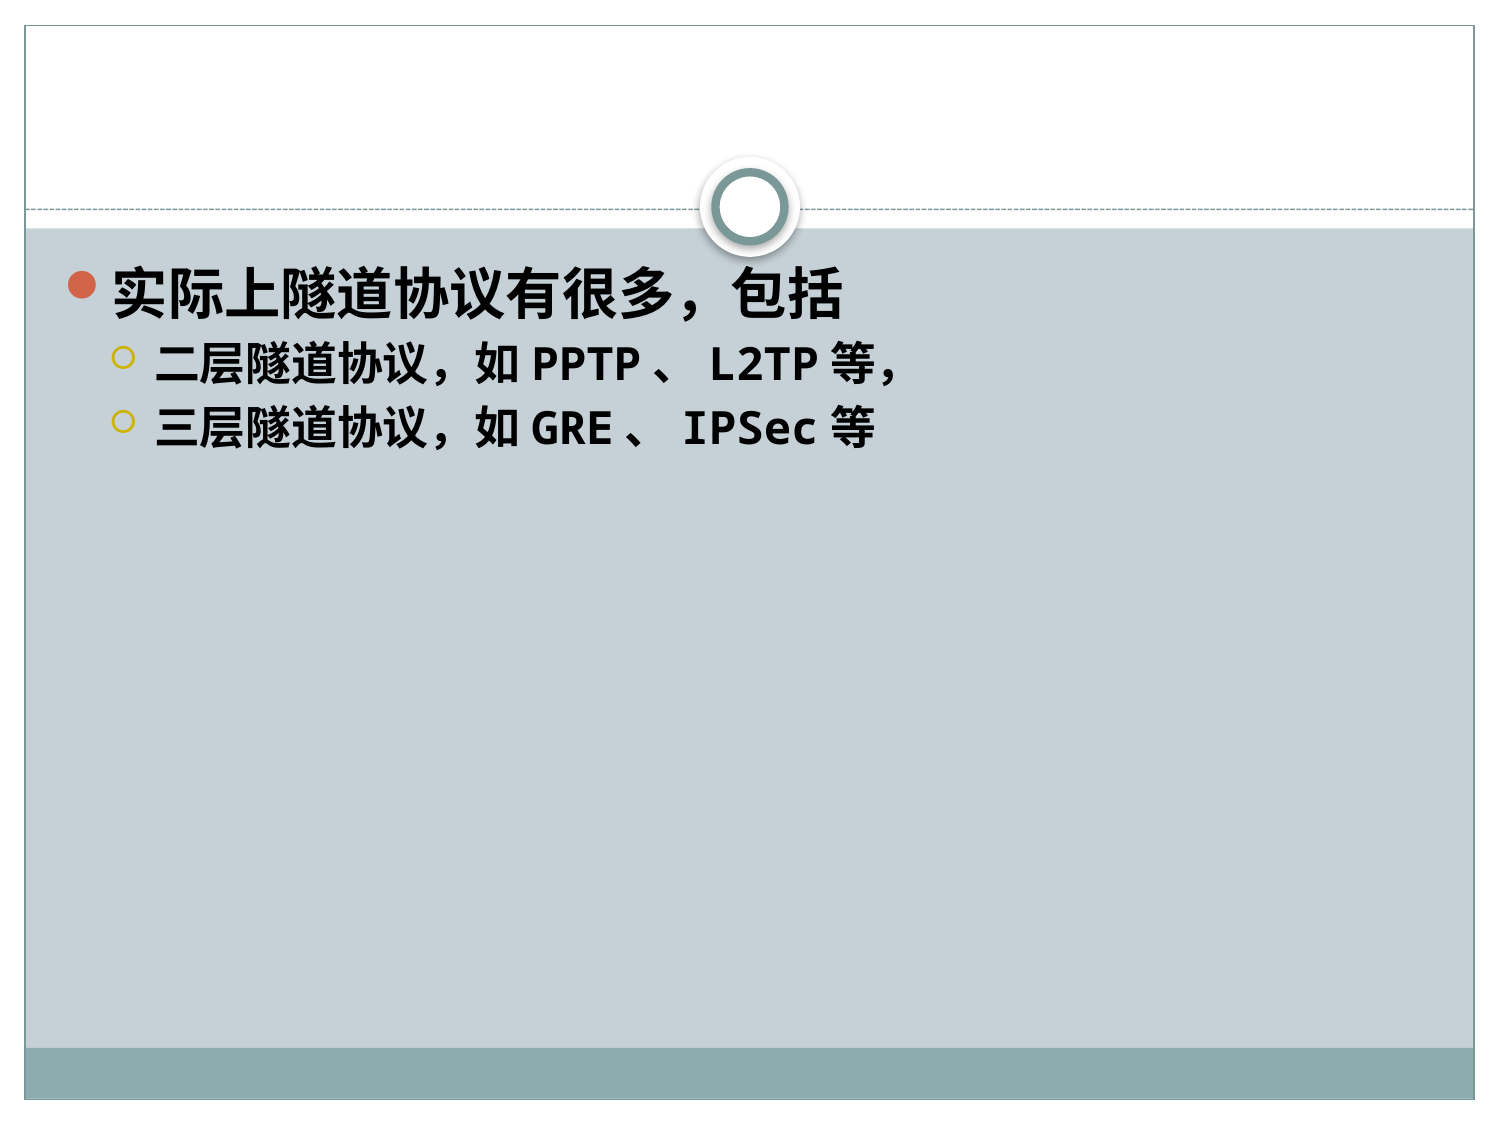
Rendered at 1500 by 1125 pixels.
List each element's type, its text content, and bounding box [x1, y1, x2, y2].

list 实际上隧道协议有很多，包括 二层隧道协议，如PPTP、L2TP等， 三层隧道协议，如GRE、IPSec等 [49, 250, 1445, 1001]
